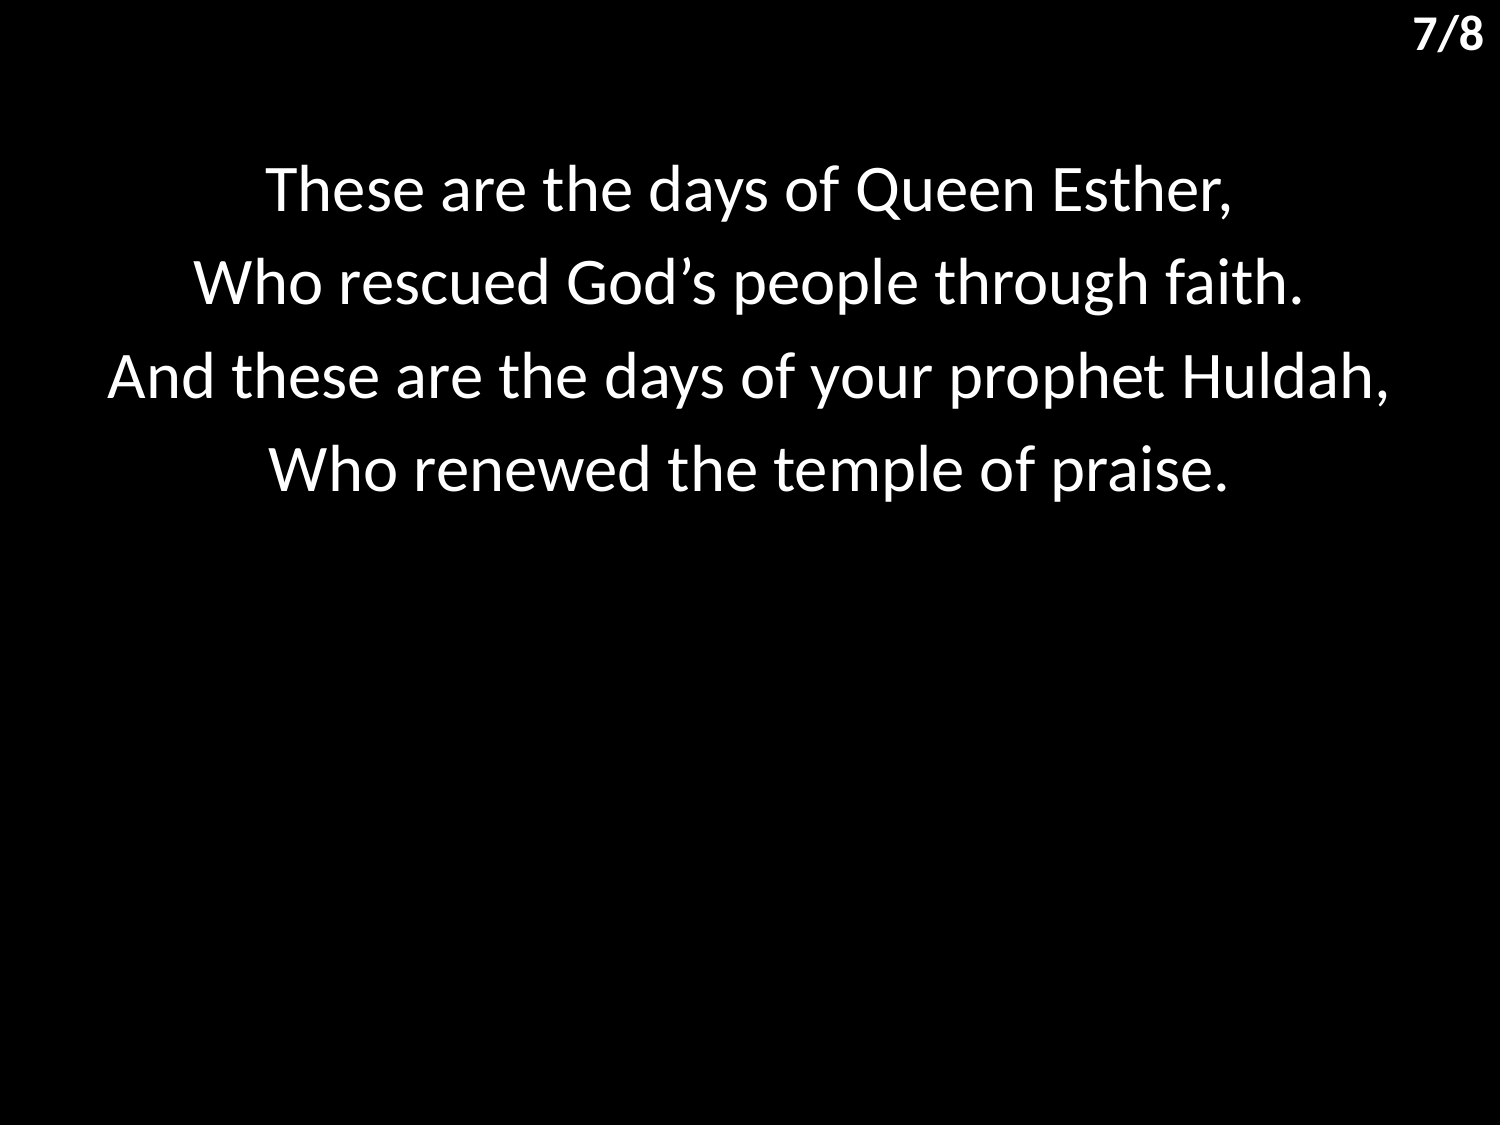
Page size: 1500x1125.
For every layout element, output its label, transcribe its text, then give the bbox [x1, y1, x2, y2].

text_box 7/8 [1397, 0, 1500, 68]
subtitle These are the days of Queen Esther, Who rescued God’s people through faith. And these are the days of your prophet Huldah, Who renewed the temple of praise. [41, 137, 1459, 1125]
